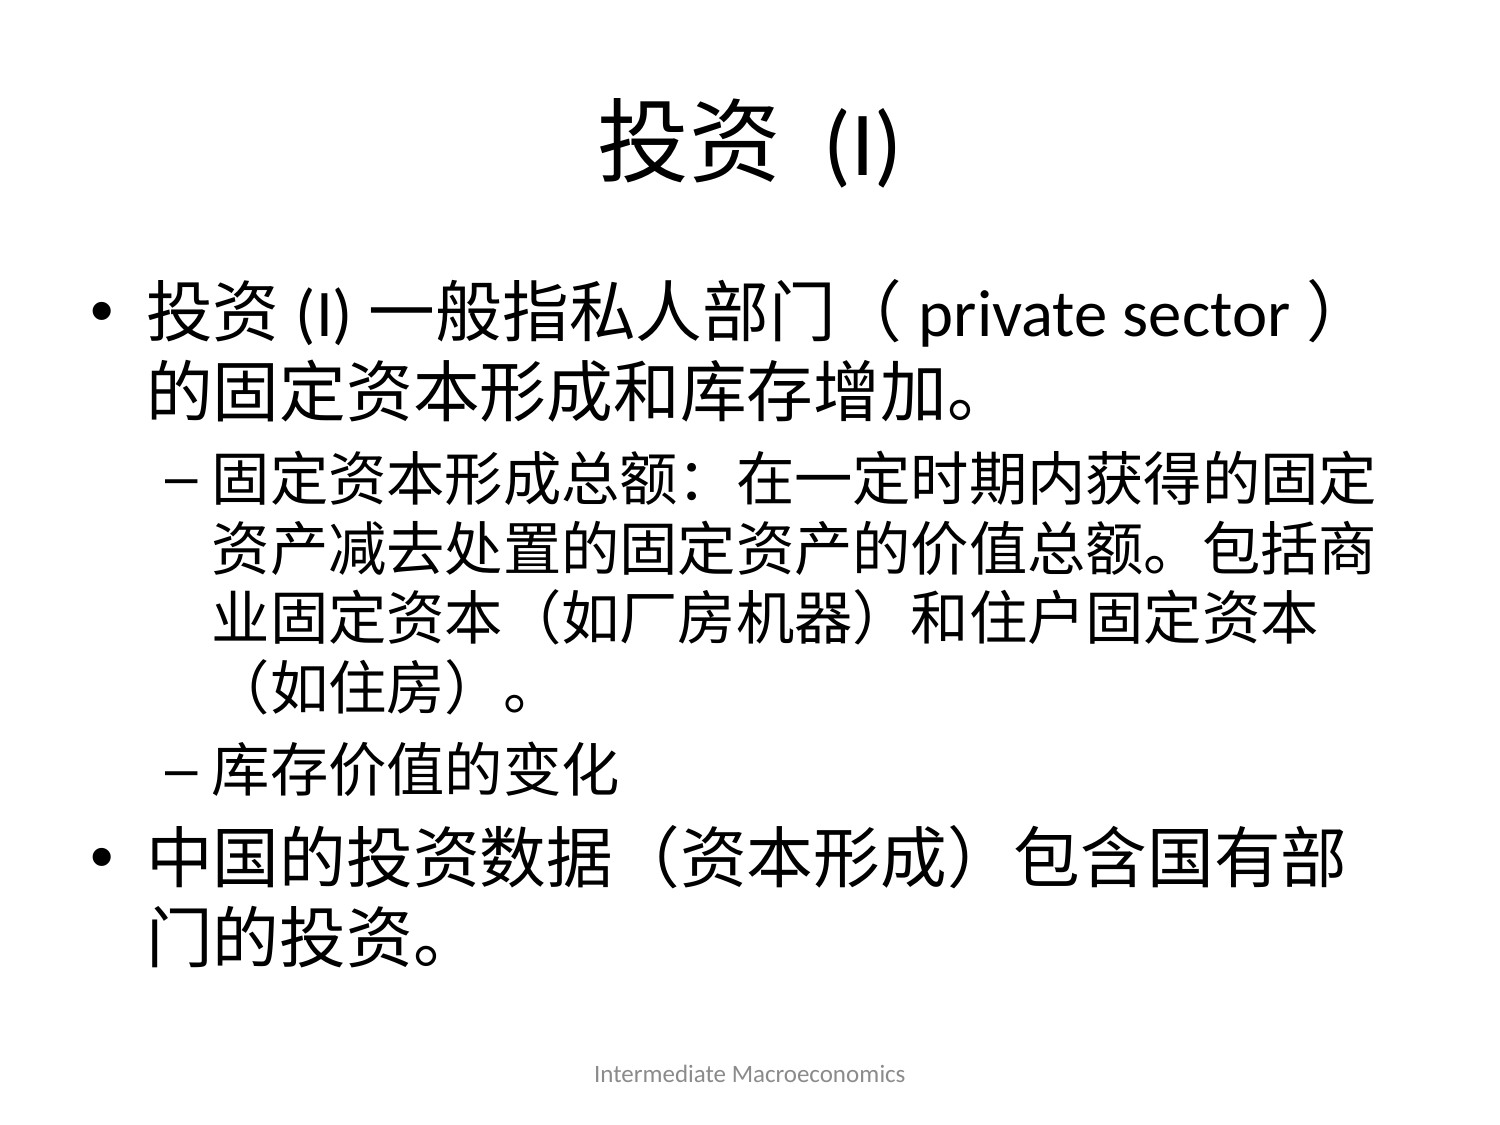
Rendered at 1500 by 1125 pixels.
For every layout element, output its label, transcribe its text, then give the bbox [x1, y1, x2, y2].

list 投资(I)一般指私人部门（private sector）的固定资本形成和库存增加。 固定资本形成总额：在一定时期内获得的固定资产减去处置的固定资产的价值总额。包括商业固定资本（如厂房机器）和住户固定资本（如住房）。 库存价值的变化 中国的投资数据（资本形成）包含国有部门的投资。 [75, 262, 1425, 1005]
title 投资 (I) [75, 45, 1425, 233]
footer Intermediate Macroeconomics [512, 1042, 988, 1103]
